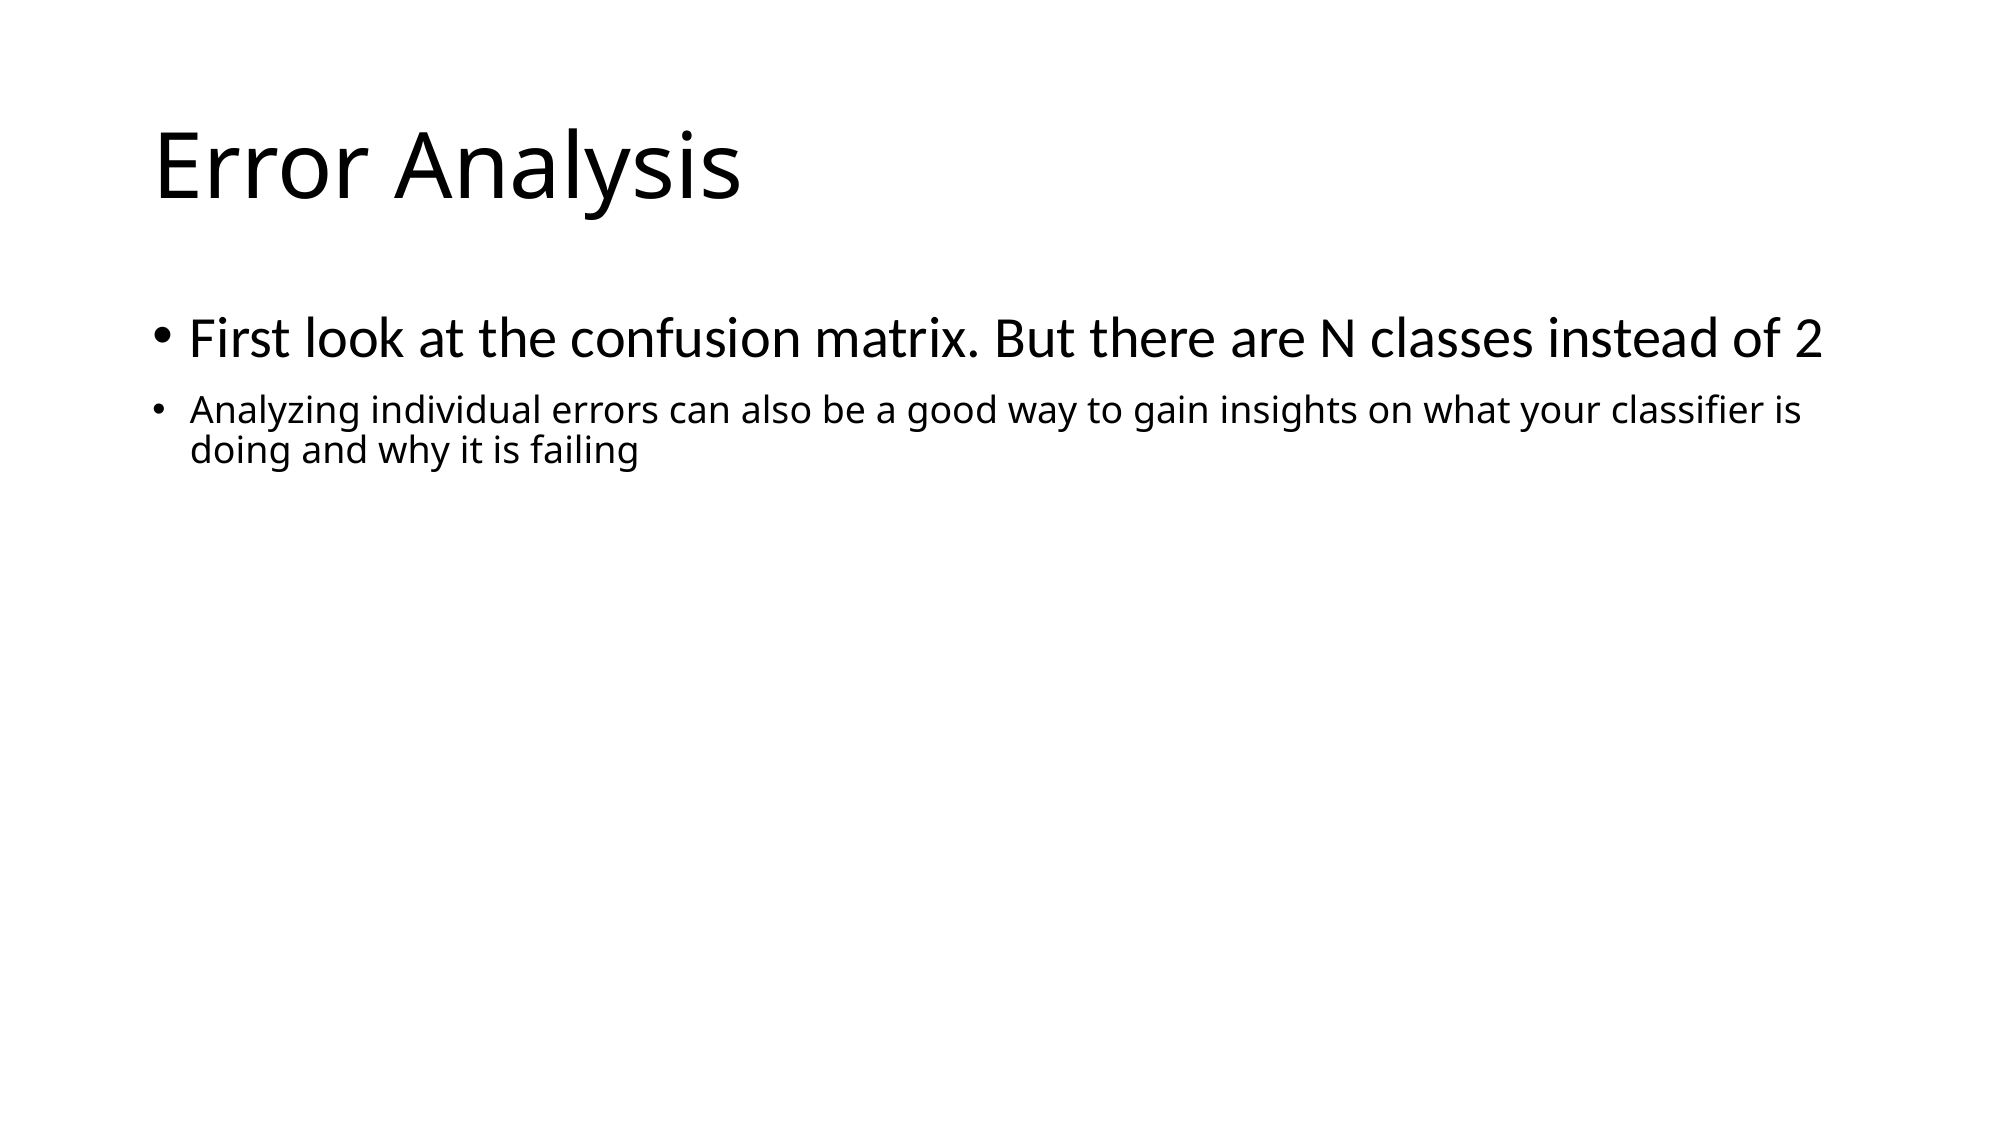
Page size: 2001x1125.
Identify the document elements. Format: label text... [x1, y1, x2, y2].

list First look at the confusion matrix. But there are N classes instead of 2 Analyzing individual errors can also be a good way to gain insights on what your classifier is doing and why it is failing [137, 299, 1863, 1014]
title Error Analysis [137, 59, 1863, 278]
